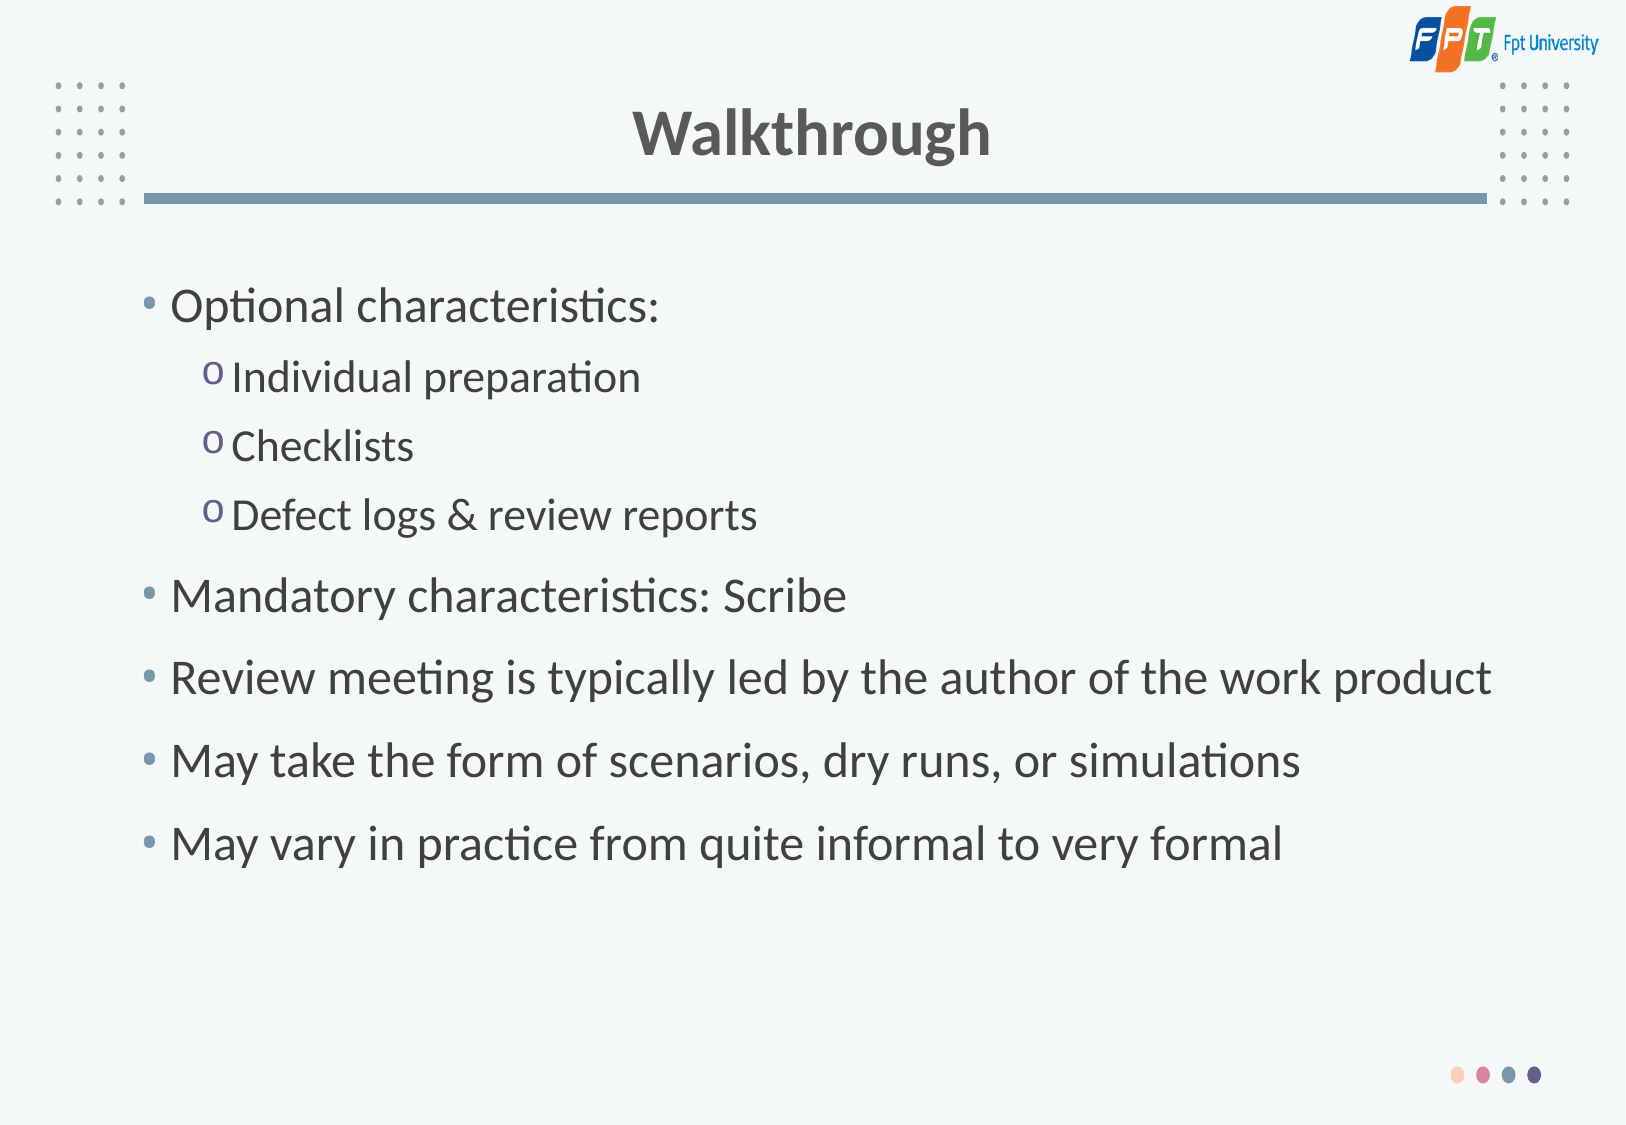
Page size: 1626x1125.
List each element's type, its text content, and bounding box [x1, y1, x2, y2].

title Walkthrough [111, 60, 1514, 208]
picture [1383, 6, 1624, 88]
list Optional characteristics: Individual preparation Checklists Defect logs & review reports Mandatory characteristics: Scribe Review meeting is typically led by the author of the work product May take the form of scenarios, dry runs, or simulations May vary in practice from quite informal to very formal [125, 259, 1527, 1089]
